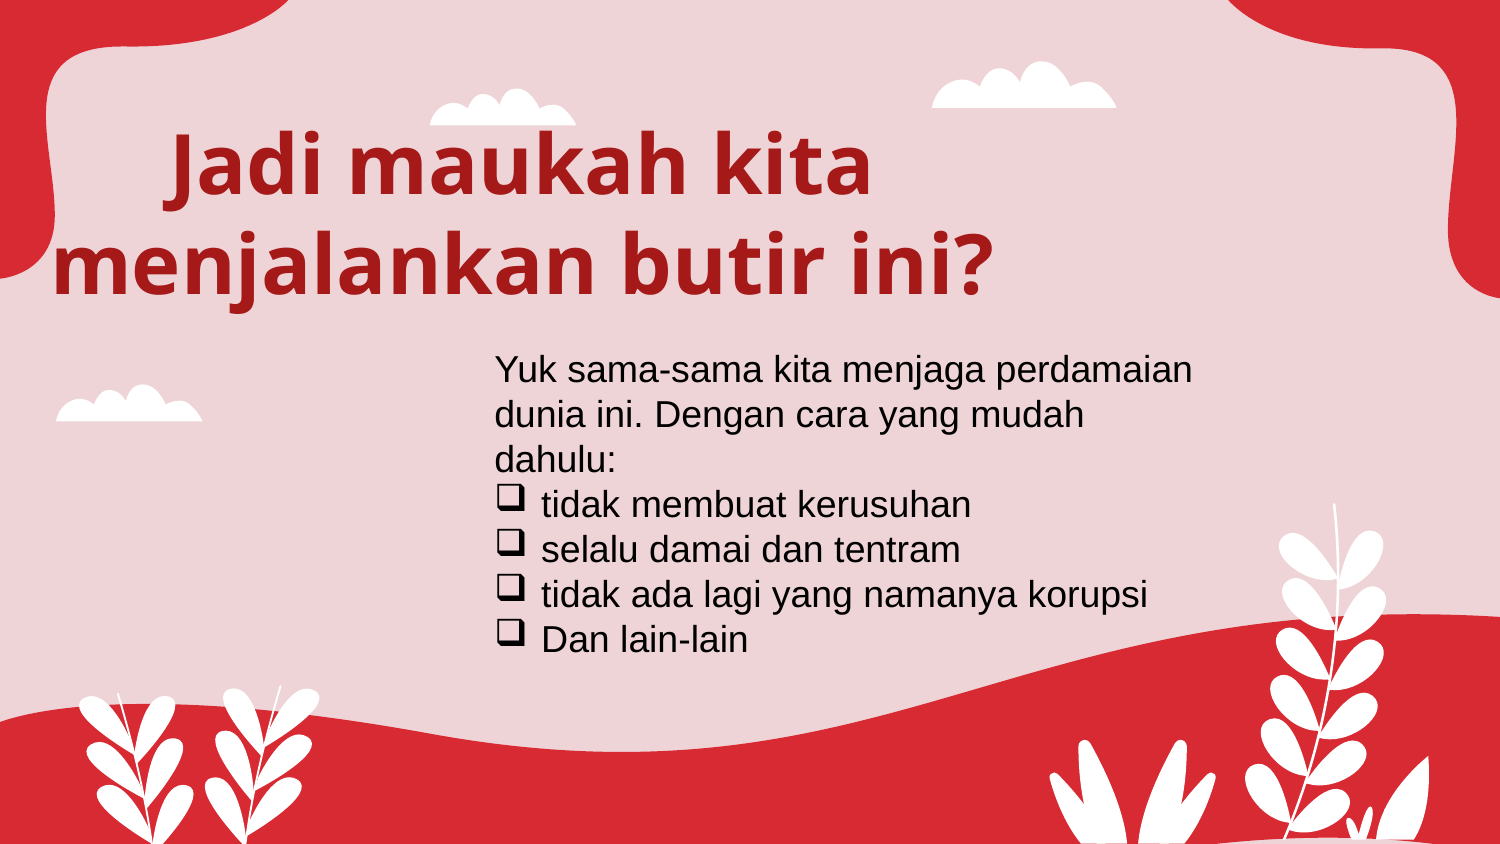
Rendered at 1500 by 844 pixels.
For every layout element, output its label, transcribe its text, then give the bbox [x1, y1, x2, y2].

title Jadi maukah kita menjalankan butir ini? [0, 0, 1045, 452]
text_box Yuk sama-sama kita menjaga perdamaian dunia ini. Dengan cara yang mudah dahulu: tidak membuat kerusuhan selalu damai dan tentram tidak ada lagi yang namanya korupsi Dan lain-lain [479, 337, 1229, 668]
